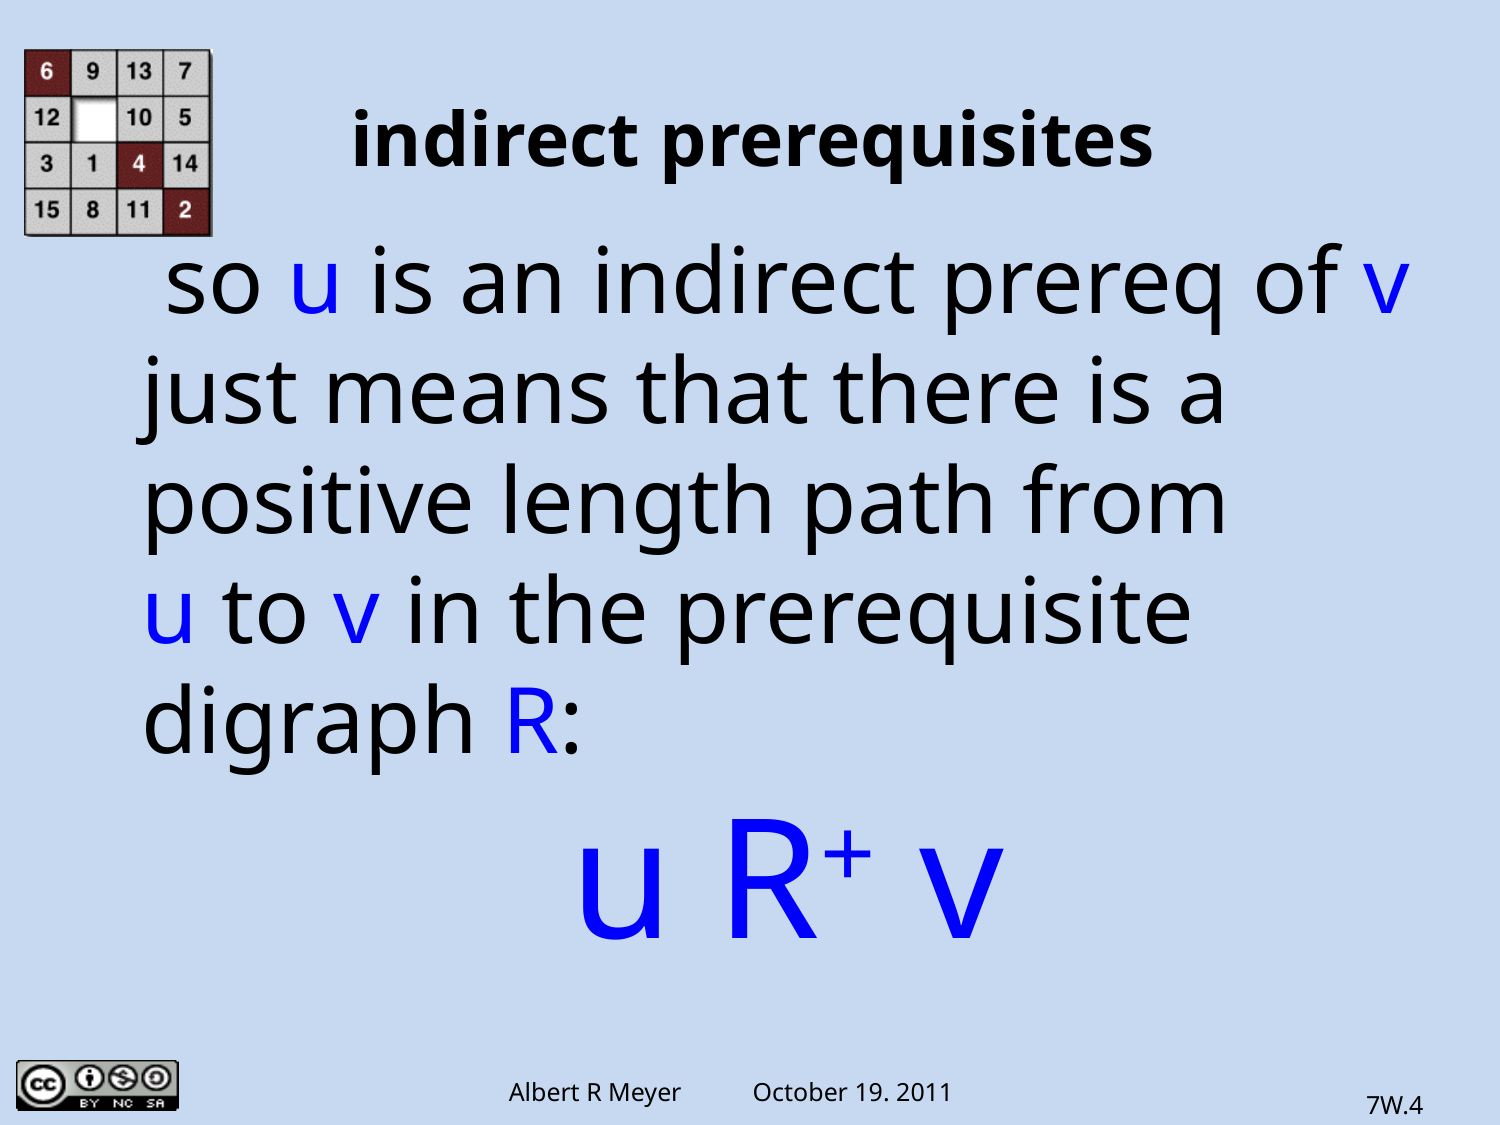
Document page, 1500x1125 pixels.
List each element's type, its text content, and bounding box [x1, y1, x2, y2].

slide_number 7W.4 [1351, 1082, 1500, 1125]
picture [24, 49, 213, 237]
title indirect prerequisites [290, 45, 1216, 228]
picture [16, 1060, 179, 1111]
text_box so u is an indirect prereq of v just means that there is a positive length path from u to v in the prerequisite digraph R: u R+ v [51, 215, 1449, 980]
